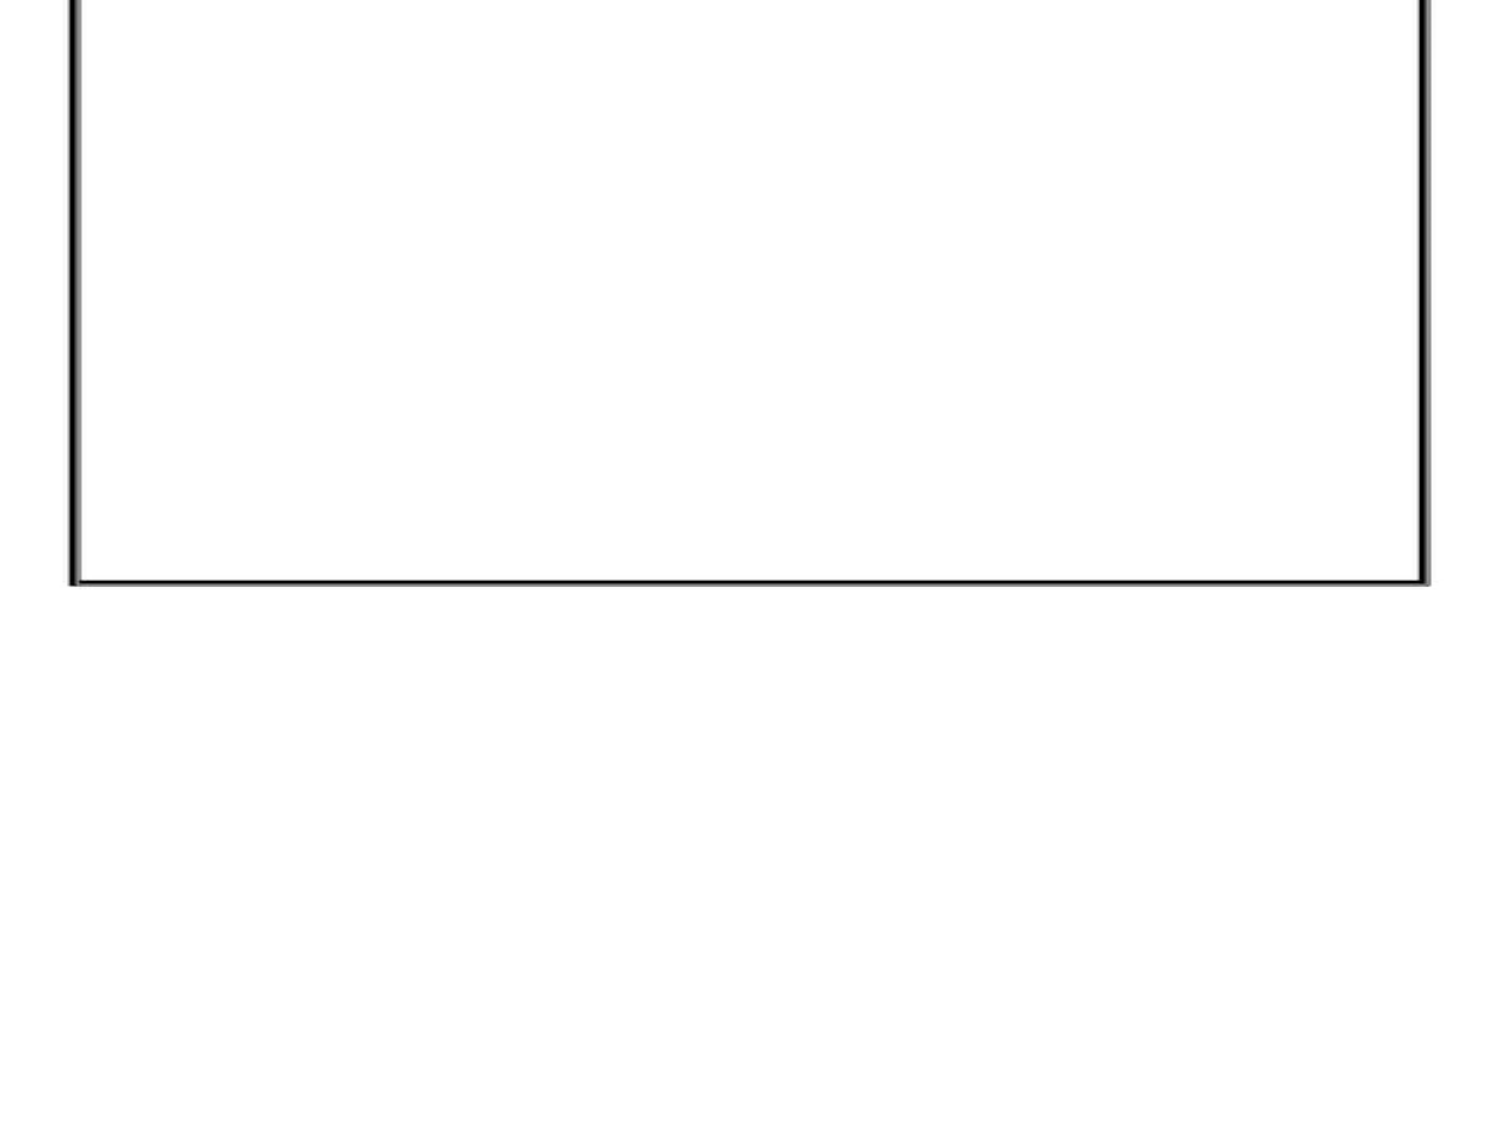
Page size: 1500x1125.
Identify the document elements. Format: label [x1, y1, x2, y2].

picture [0, 0, 1500, 628]
